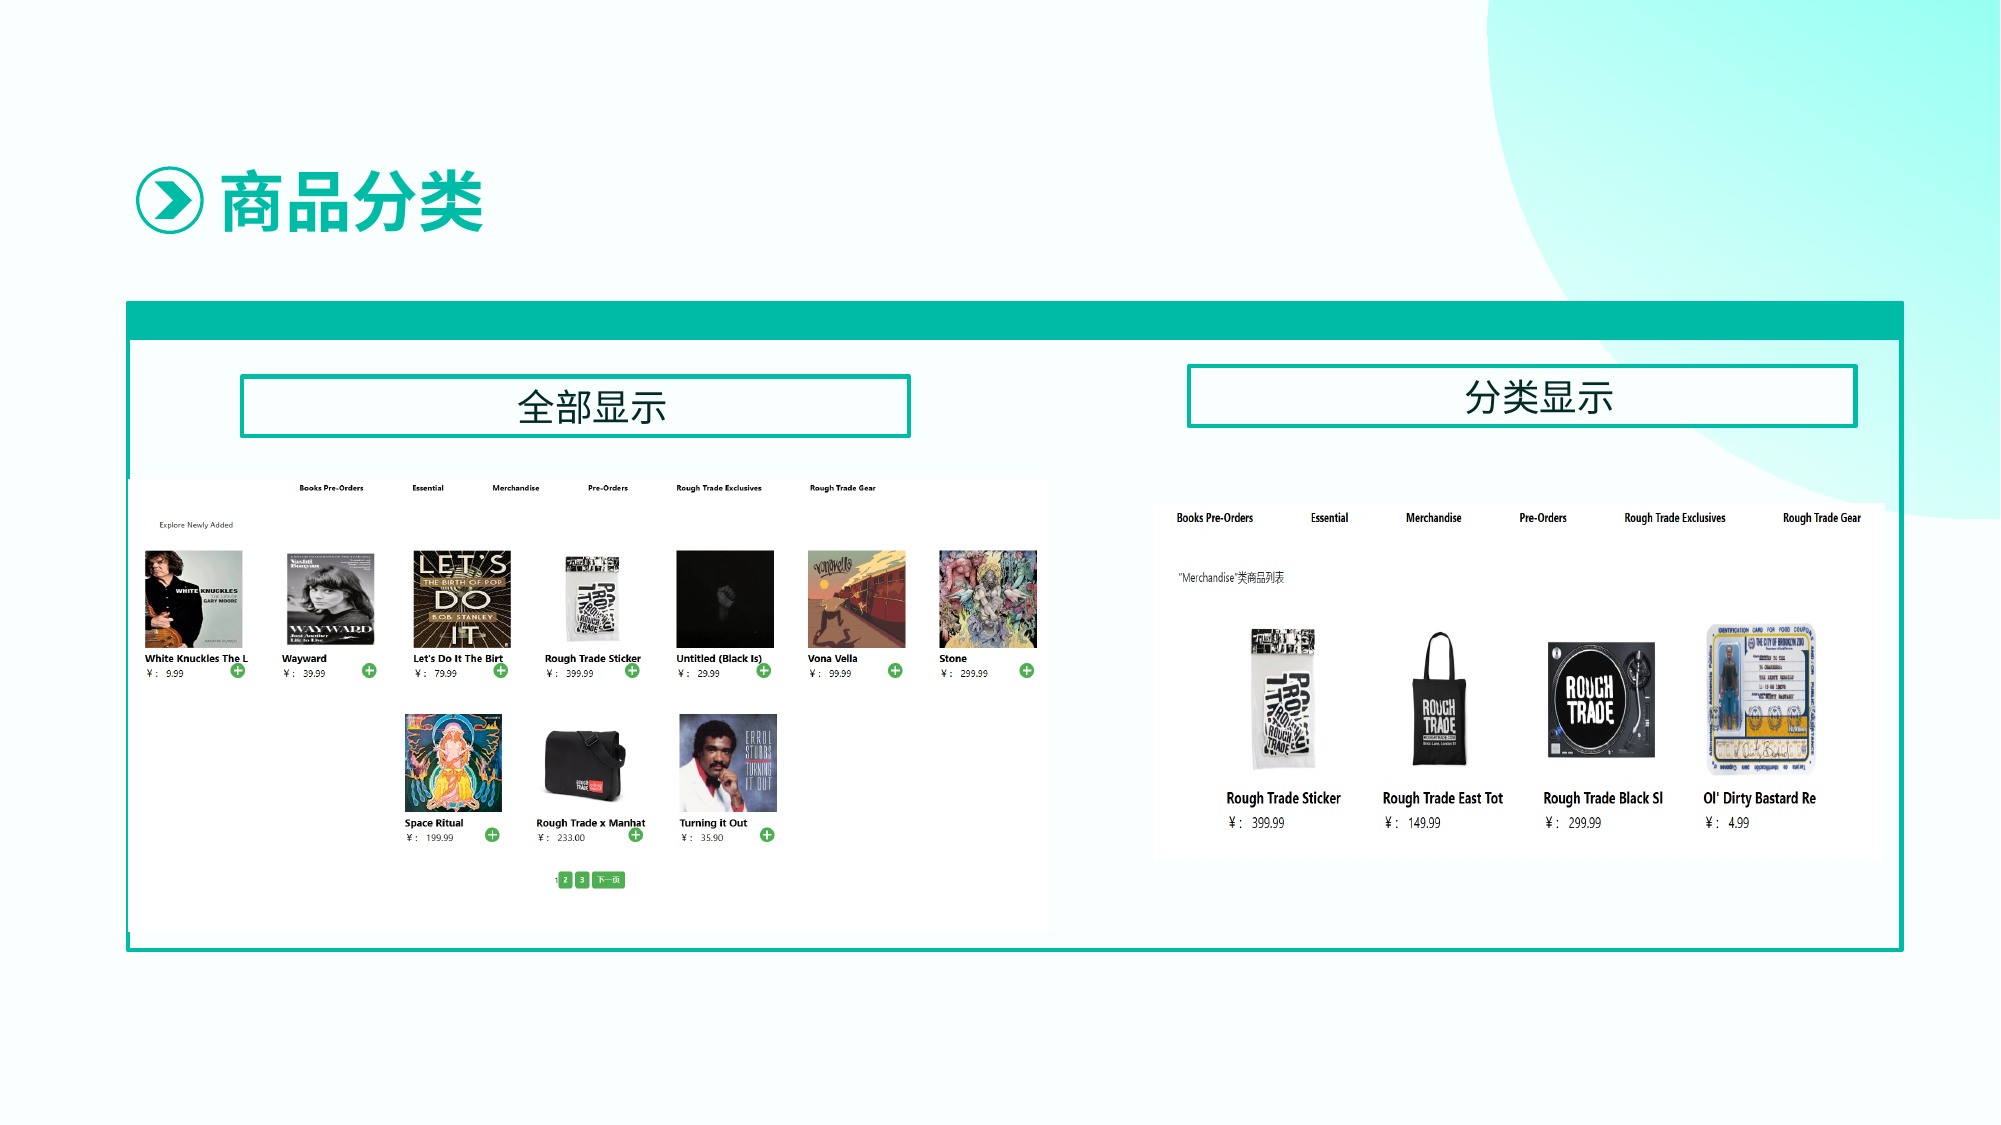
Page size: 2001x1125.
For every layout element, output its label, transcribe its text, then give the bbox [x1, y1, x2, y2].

picture [128, 479, 1050, 932]
text_box [127, 301, 1904, 340]
text_box 商品分类 [203, 146, 1846, 255]
text_box [136, 166, 203, 235]
text_box 分类显示 [1187, 364, 1858, 428]
text_box [1485, 0, 2000, 521]
text_box [126, 301, 1904, 952]
text_box 全部显示 [240, 374, 911, 438]
picture [1153, 503, 1885, 862]
